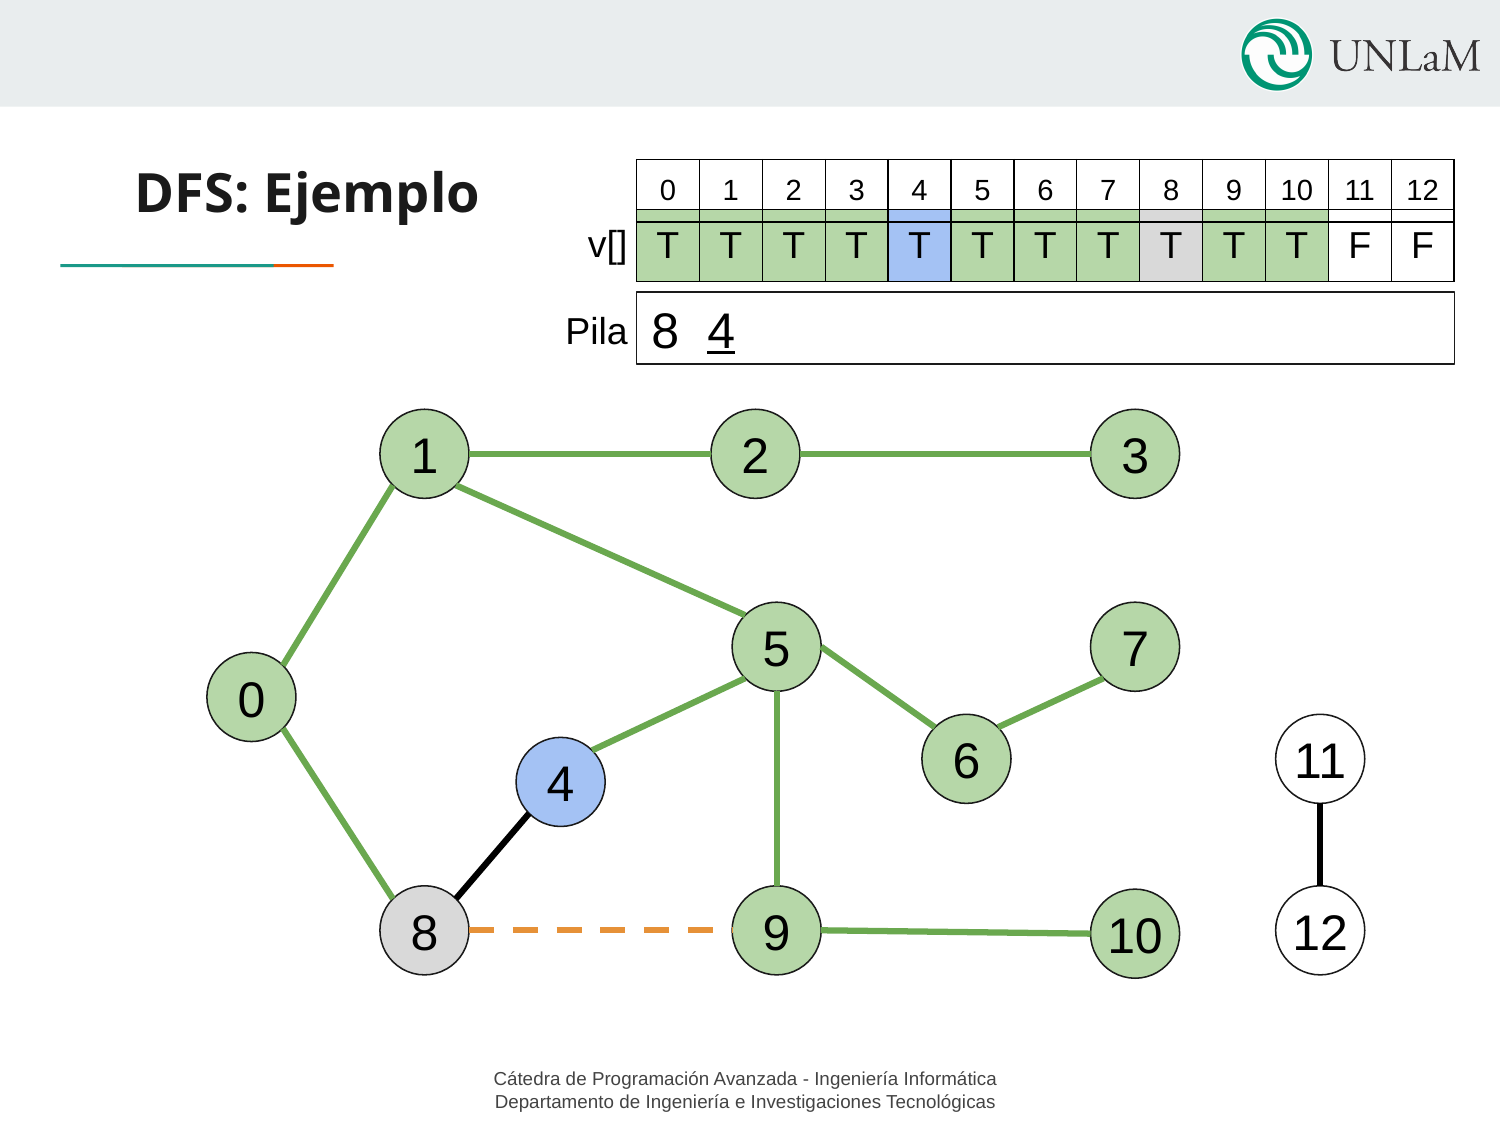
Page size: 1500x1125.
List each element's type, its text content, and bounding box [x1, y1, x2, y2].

text_box 2 [711, 409, 800, 499]
title DFS: Ejemplo [119, 143, 1381, 261]
text_box 7 [1090, 602, 1180, 692]
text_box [282, 728, 394, 900]
table_header T [826, 223, 887, 281]
table_header T [700, 223, 762, 281]
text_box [820, 646, 936, 728]
table_header 9 [1203, 160, 1265, 221]
text_box 3 [1090, 409, 1180, 499]
table_header 6 [1015, 160, 1076, 221]
table_header 12 [1392, 160, 1453, 221]
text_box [591, 677, 746, 751]
table_header T [1140, 223, 1202, 281]
table_header 2 [763, 160, 825, 221]
table_header T [952, 223, 1013, 281]
table_header T [1015, 223, 1076, 281]
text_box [455, 813, 530, 899]
text_box 8 4 [637, 292, 1455, 365]
table_header 7 [1077, 160, 1139, 221]
table_header 10 [1266, 160, 1328, 221]
text_box 0 [206, 652, 296, 742]
table_header 3 [826, 160, 887, 221]
text_box 9 [732, 885, 822, 975]
text_box 5 [732, 602, 822, 692]
text_box 4 [516, 737, 606, 827]
table_header 8 [1140, 160, 1202, 221]
text_box 12 [1275, 885, 1365, 975]
table_header 0 [637, 160, 699, 221]
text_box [997, 677, 1104, 728]
table_header F [1392, 223, 1453, 281]
table_header 1 [700, 160, 762, 221]
table_header T [1077, 223, 1139, 281]
table_header T [889, 223, 950, 281]
table_header T [1203, 223, 1265, 281]
table_header 11 [1329, 160, 1391, 221]
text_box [455, 484, 746, 616]
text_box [282, 484, 394, 666]
text_box Pila [470, 292, 637, 365]
table_header 5 [952, 160, 1013, 221]
table_header T [763, 223, 825, 281]
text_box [820, 929, 1091, 934]
table_header T [1266, 223, 1328, 281]
text_box 1 [379, 409, 469, 499]
table_header T [637, 223, 699, 281]
text_box 11 [1275, 714, 1365, 804]
table_header 4 [889, 160, 950, 221]
text_box v[] [470, 204, 636, 277]
text_box 10 [1090, 889, 1180, 979]
table_header F [1329, 223, 1391, 281]
text_box 8 [379, 885, 469, 975]
text_box 6 [921, 714, 1012, 804]
picture [1240, 17, 1480, 92]
